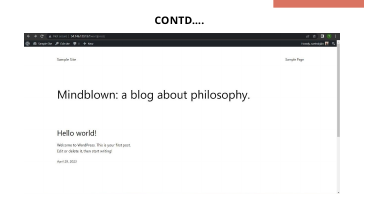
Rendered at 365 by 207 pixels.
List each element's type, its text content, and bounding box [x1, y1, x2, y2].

picture [24, 33, 340, 194]
text_box CONTD…. [152, 12, 212, 27]
